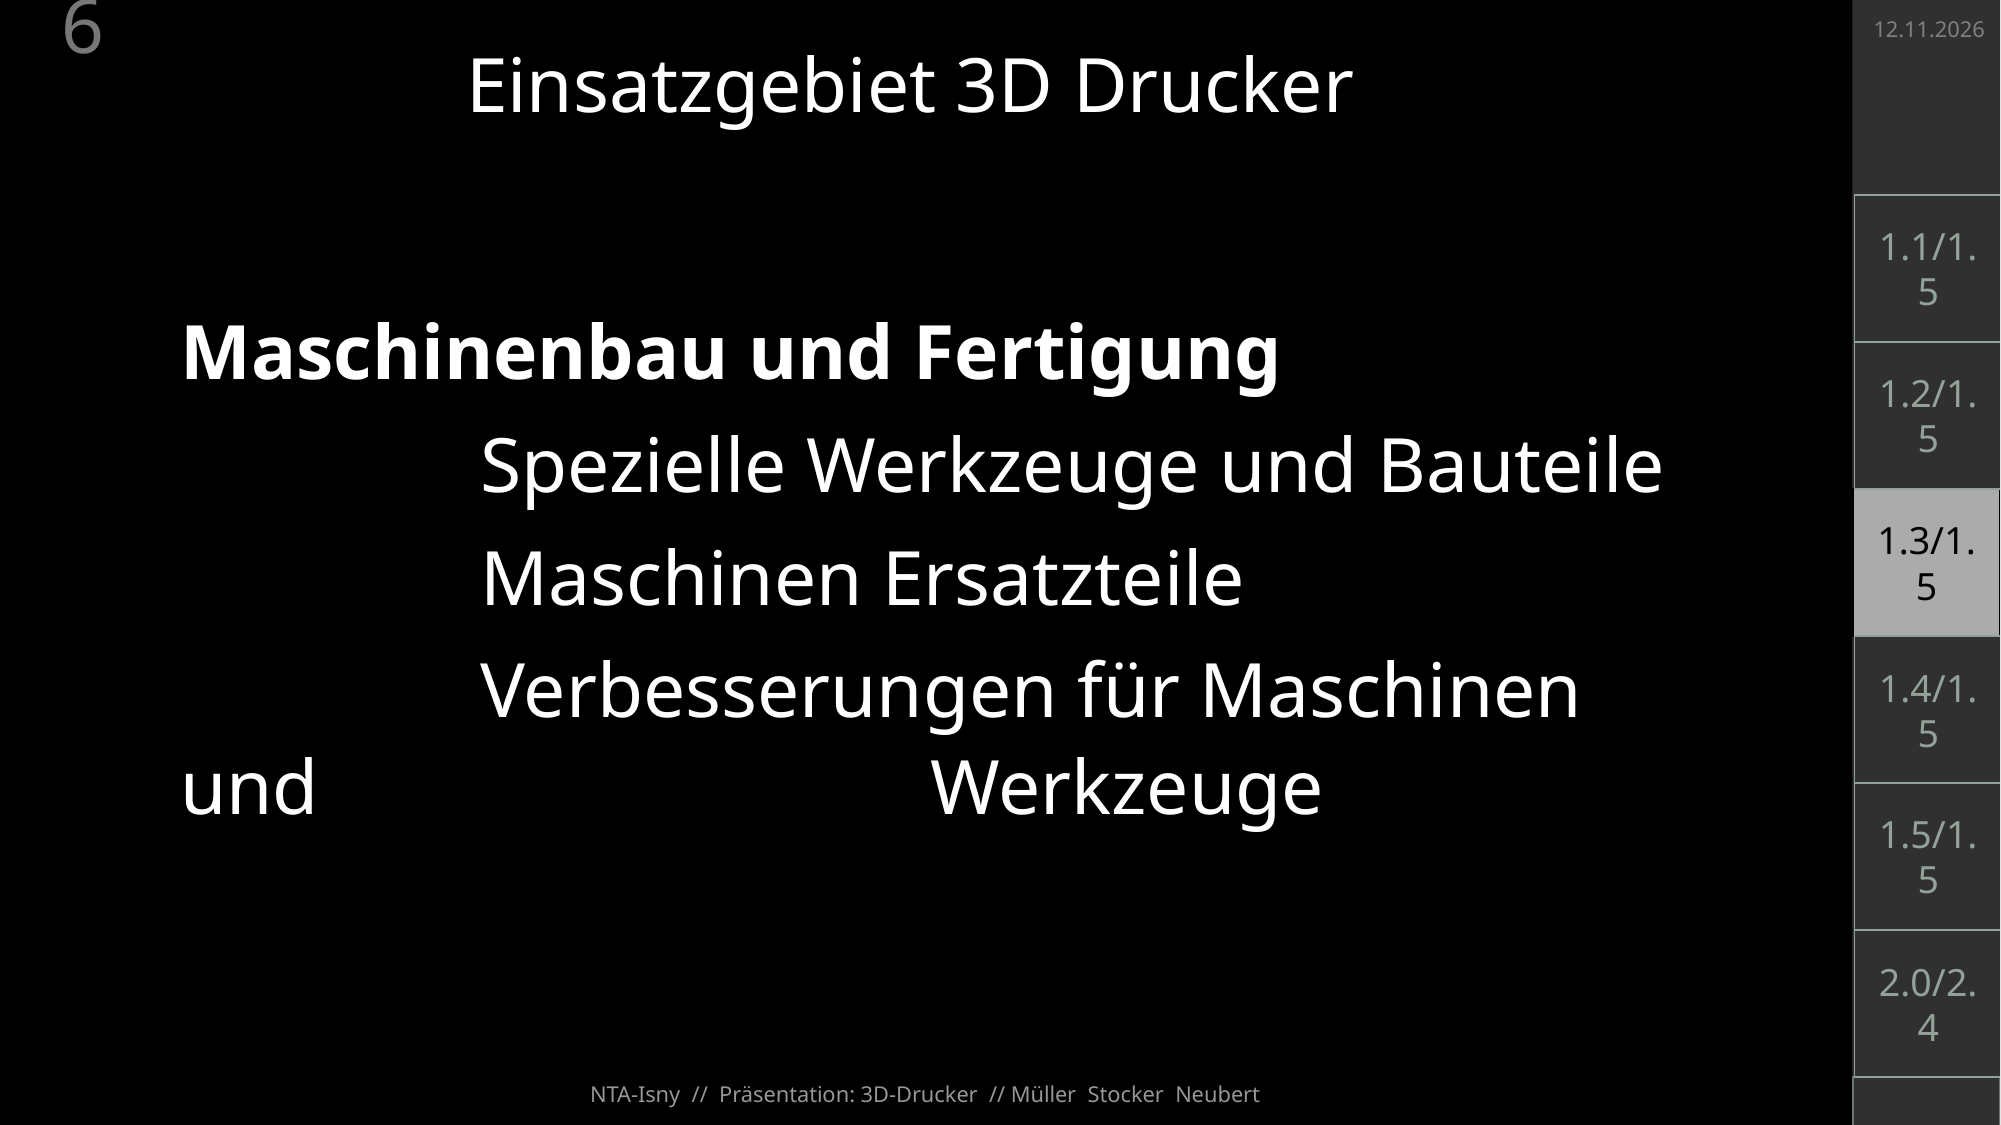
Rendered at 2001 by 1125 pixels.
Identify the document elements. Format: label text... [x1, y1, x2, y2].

text_box 2.0/2.4 [1854, 930, 2000, 1078]
text_box 1.4/1.5 [1854, 635, 2000, 783]
text_box [1852, 1076, 2000, 1125]
text_box Maschinenbau und Fertigung Spezielle Werkzeuge und Bauteile Maschinen Ersatzteile Verbesserungen für Maschinen und Werkzeuge [165, 290, 1683, 837]
text_box 1.2/1.5 [1854, 342, 2000, 489]
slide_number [1687, 0, 2000, 60]
text_box 1.1/1.5 [1854, 194, 2000, 342]
slide_number 6 [0, 0, 166, 60]
footer NTA-Isny // Präsentation: 3D-Drucker // Müller Stocker Neubert [0, 1065, 1852, 1125]
text_box 1.5/1.5 [1854, 783, 2000, 930]
text_box Einsatzgebiet 3D Drucker [451, 29, 1401, 135]
text_box 1.3/1.5 [1852, 488, 2000, 637]
